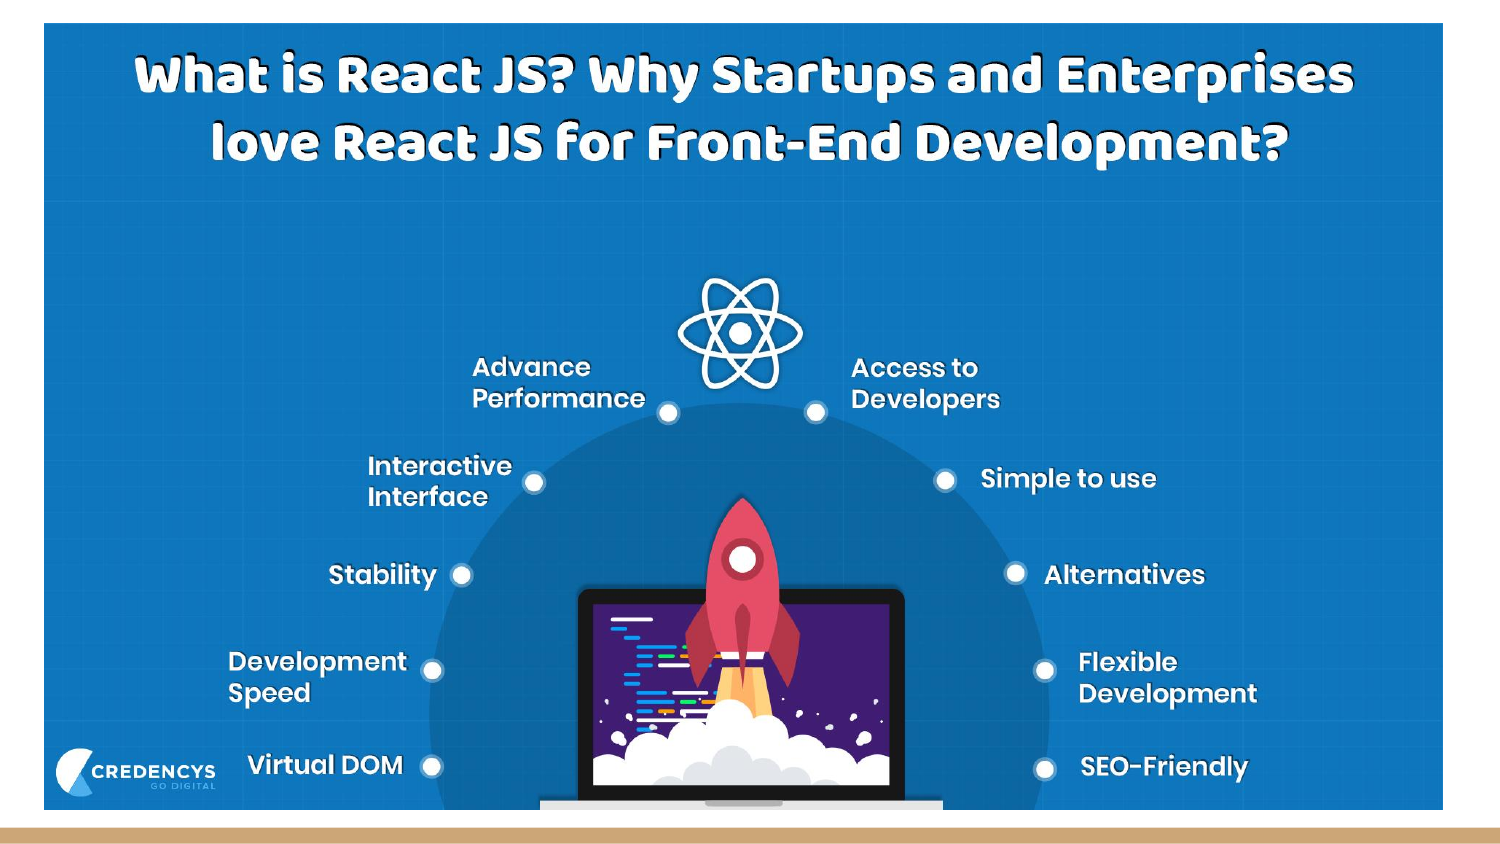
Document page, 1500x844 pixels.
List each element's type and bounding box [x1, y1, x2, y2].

picture [44, 23, 1443, 810]
